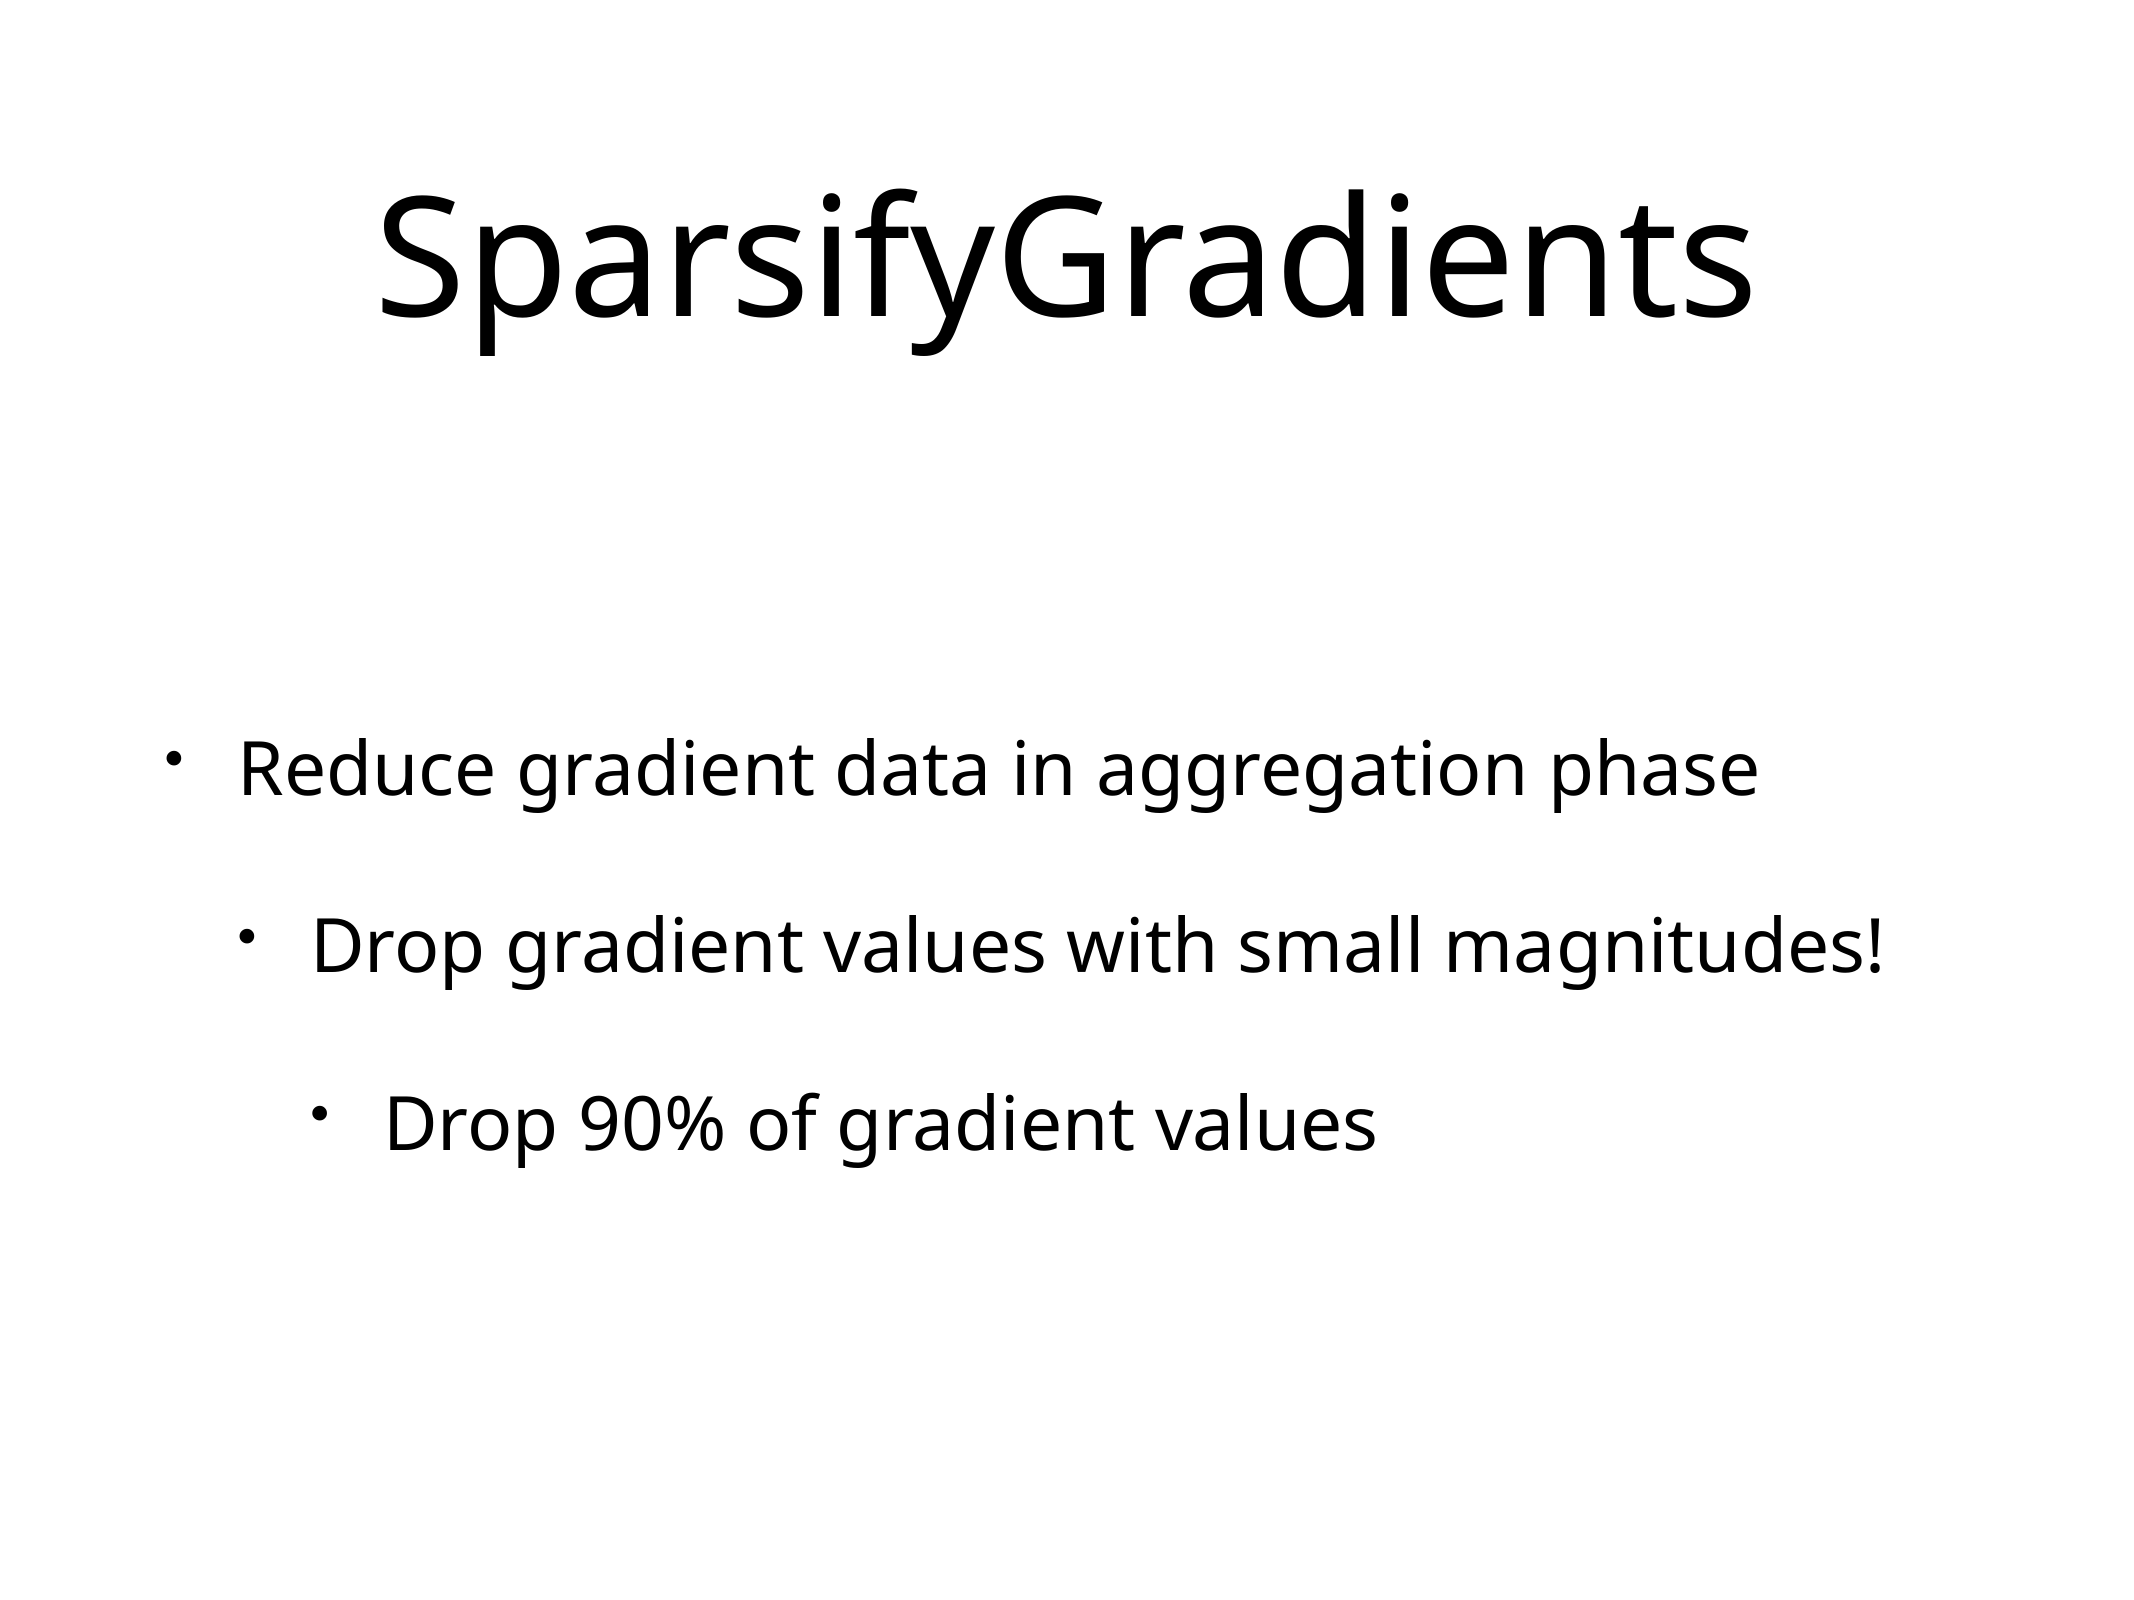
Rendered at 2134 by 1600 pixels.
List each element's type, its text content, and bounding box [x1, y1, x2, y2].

title SparsifyGradients [155, 72, 1978, 426]
list Reduce gradient data in aggregation phase Drop gradient values with small magnitudes! Drop 90% of gradient values [155, 426, 1978, 1459]
